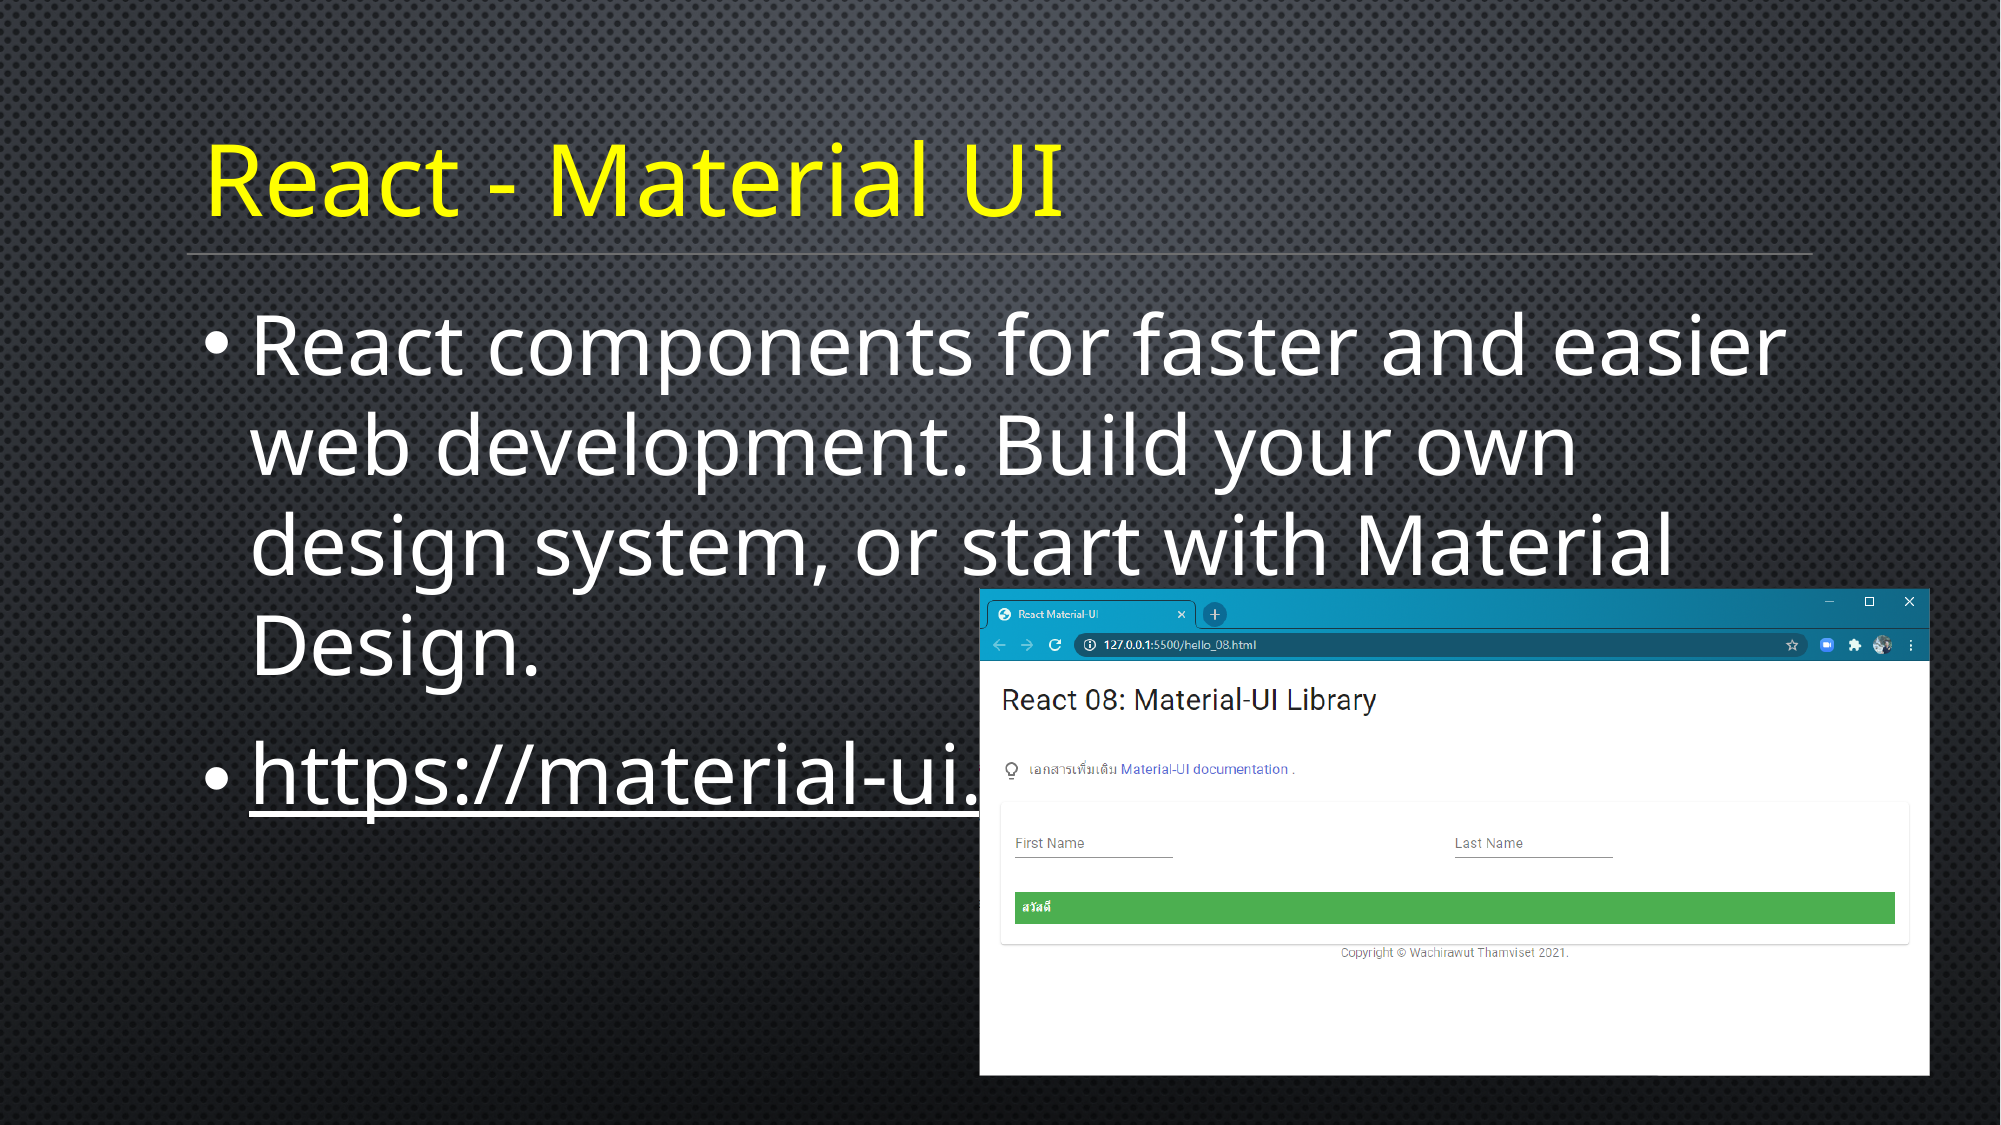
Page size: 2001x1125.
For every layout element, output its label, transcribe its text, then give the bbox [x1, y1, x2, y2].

list React components for faster and easier web development. Build your own design system, or start with Material Design. https://material-ui.com/ [187, 284, 1813, 950]
title React - Material UI [187, 99, 1813, 254]
picture [979, 587, 1930, 1077]
picture [999, 609, 1010, 620]
